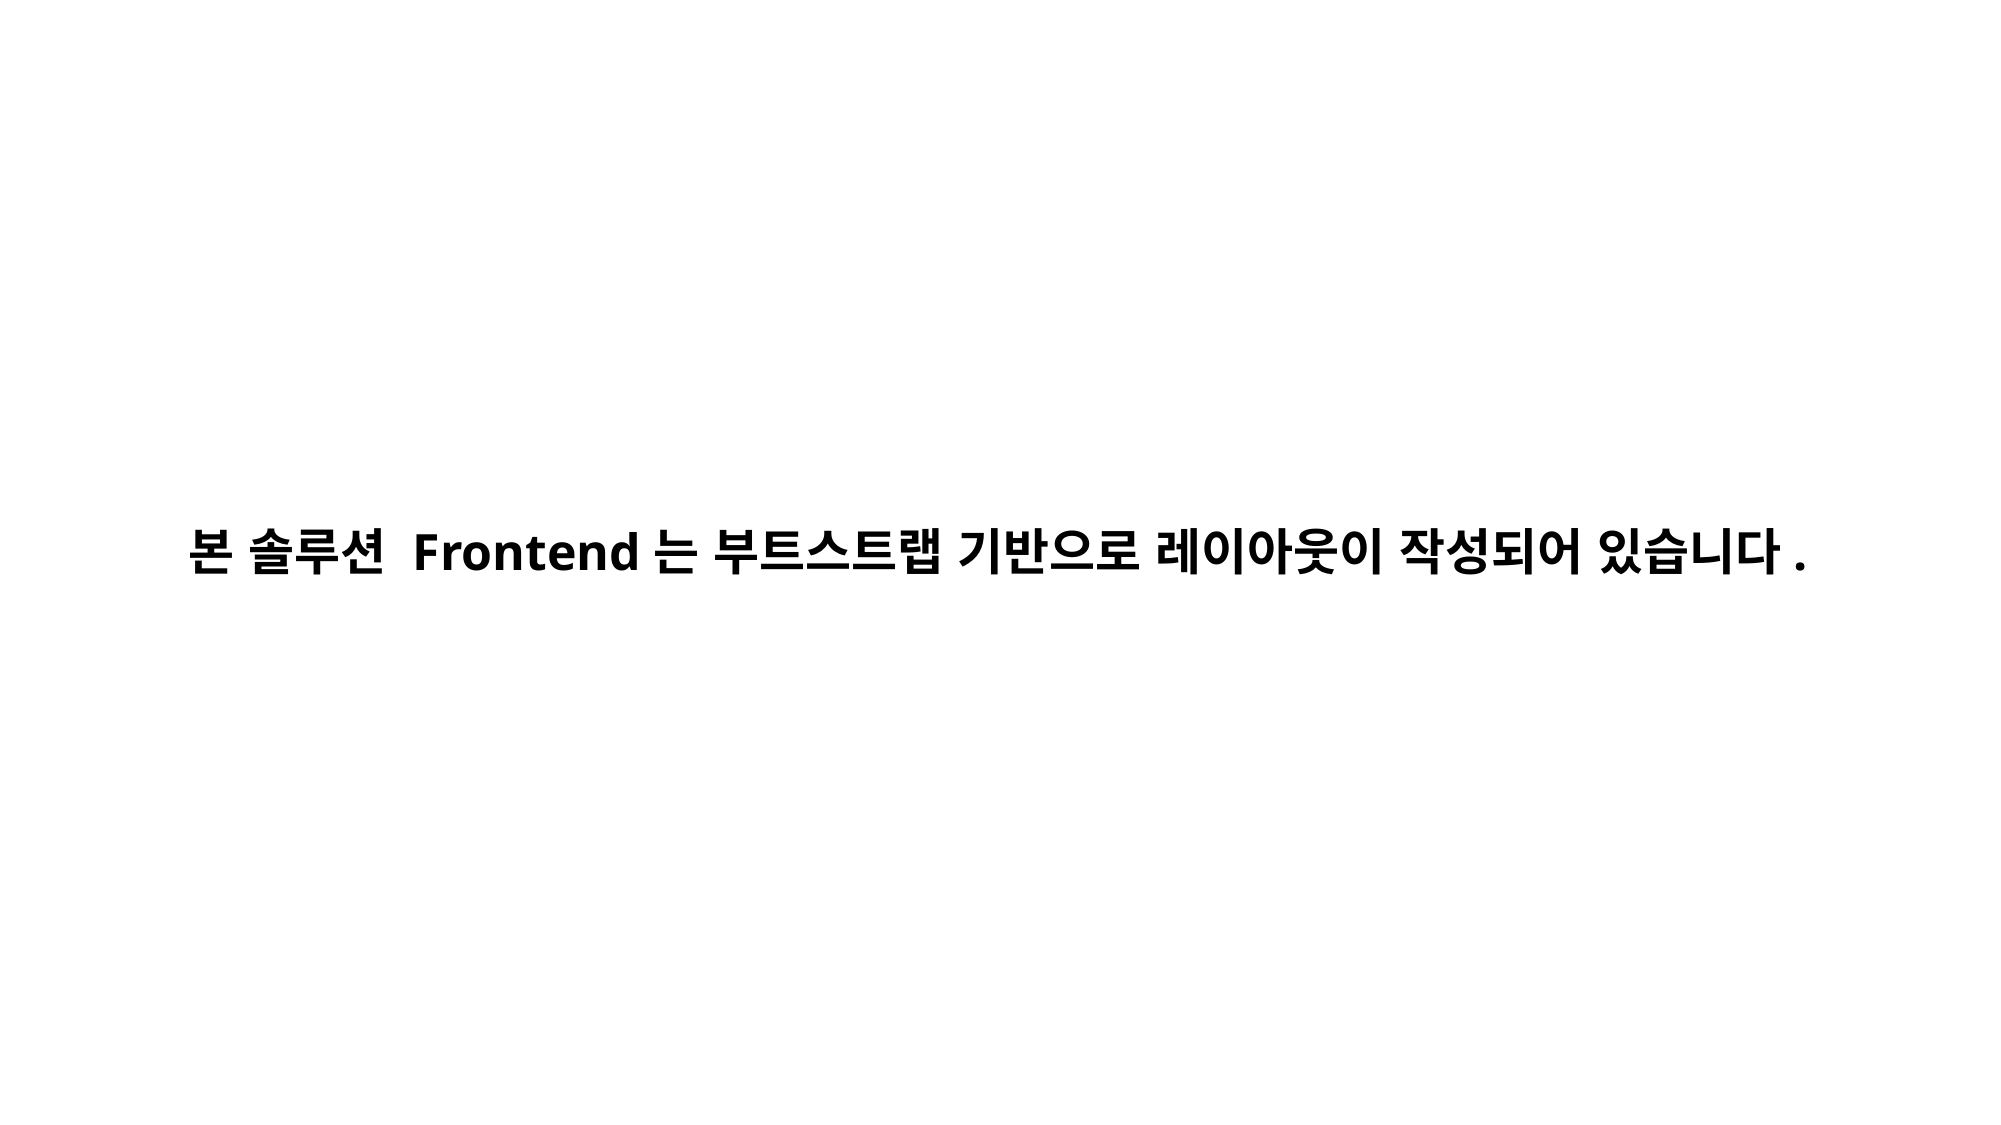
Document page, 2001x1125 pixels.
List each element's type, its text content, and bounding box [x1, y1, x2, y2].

list 본 솔루션 Frontend는 부트스트랩 기반으로 레이아웃이 작성되어 있습니다. [98, 94, 1898, 1014]
